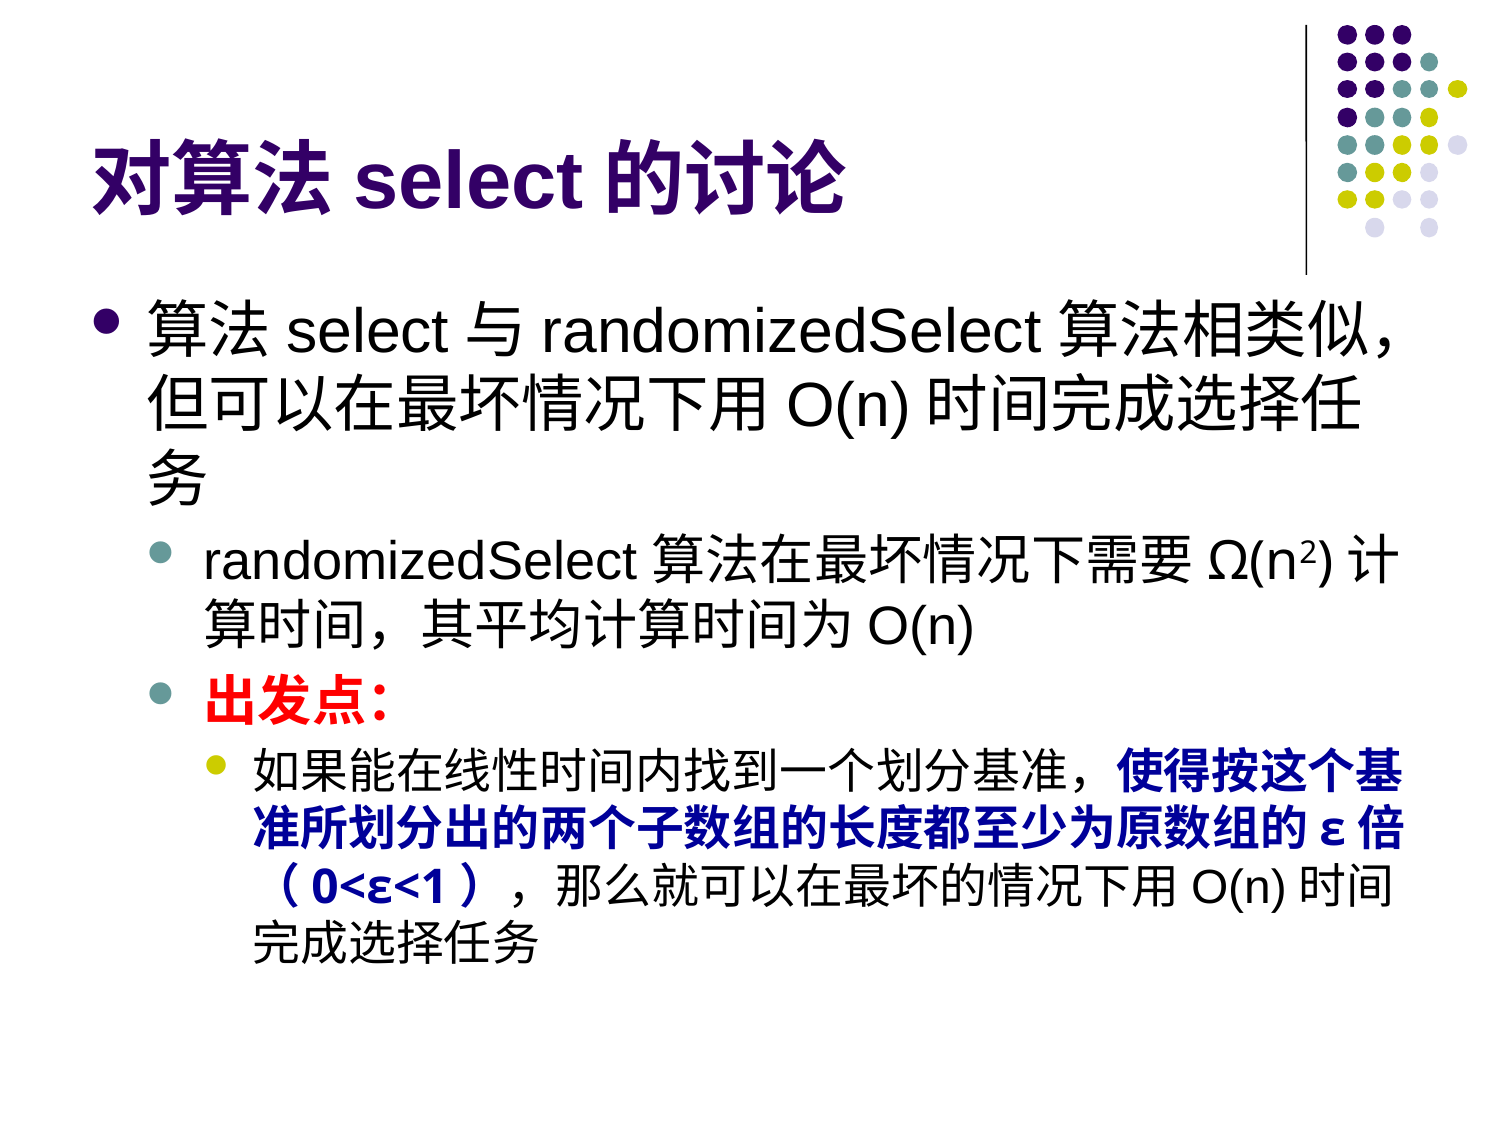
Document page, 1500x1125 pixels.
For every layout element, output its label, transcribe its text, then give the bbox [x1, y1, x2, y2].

title 对算法select的讨论 [74, 19, 1313, 233]
list 算法select与randomizedSelect算法相类似，但可以在最坏情况下用O(n)时间完成选择任务 randomizedSelect算法在最坏情况下需要Ω(n2)计算时间，其平均计算时间为O(n) 出发点： 如果能在线性时间内找到一个划分基准，使得按这个基准所划分出的两个子数组的长度都至少为原数组的ε倍（0<ε<1），那么就可以在最坏的情况下用O(n)时间完成选择任务 [74, 281, 1426, 1006]
